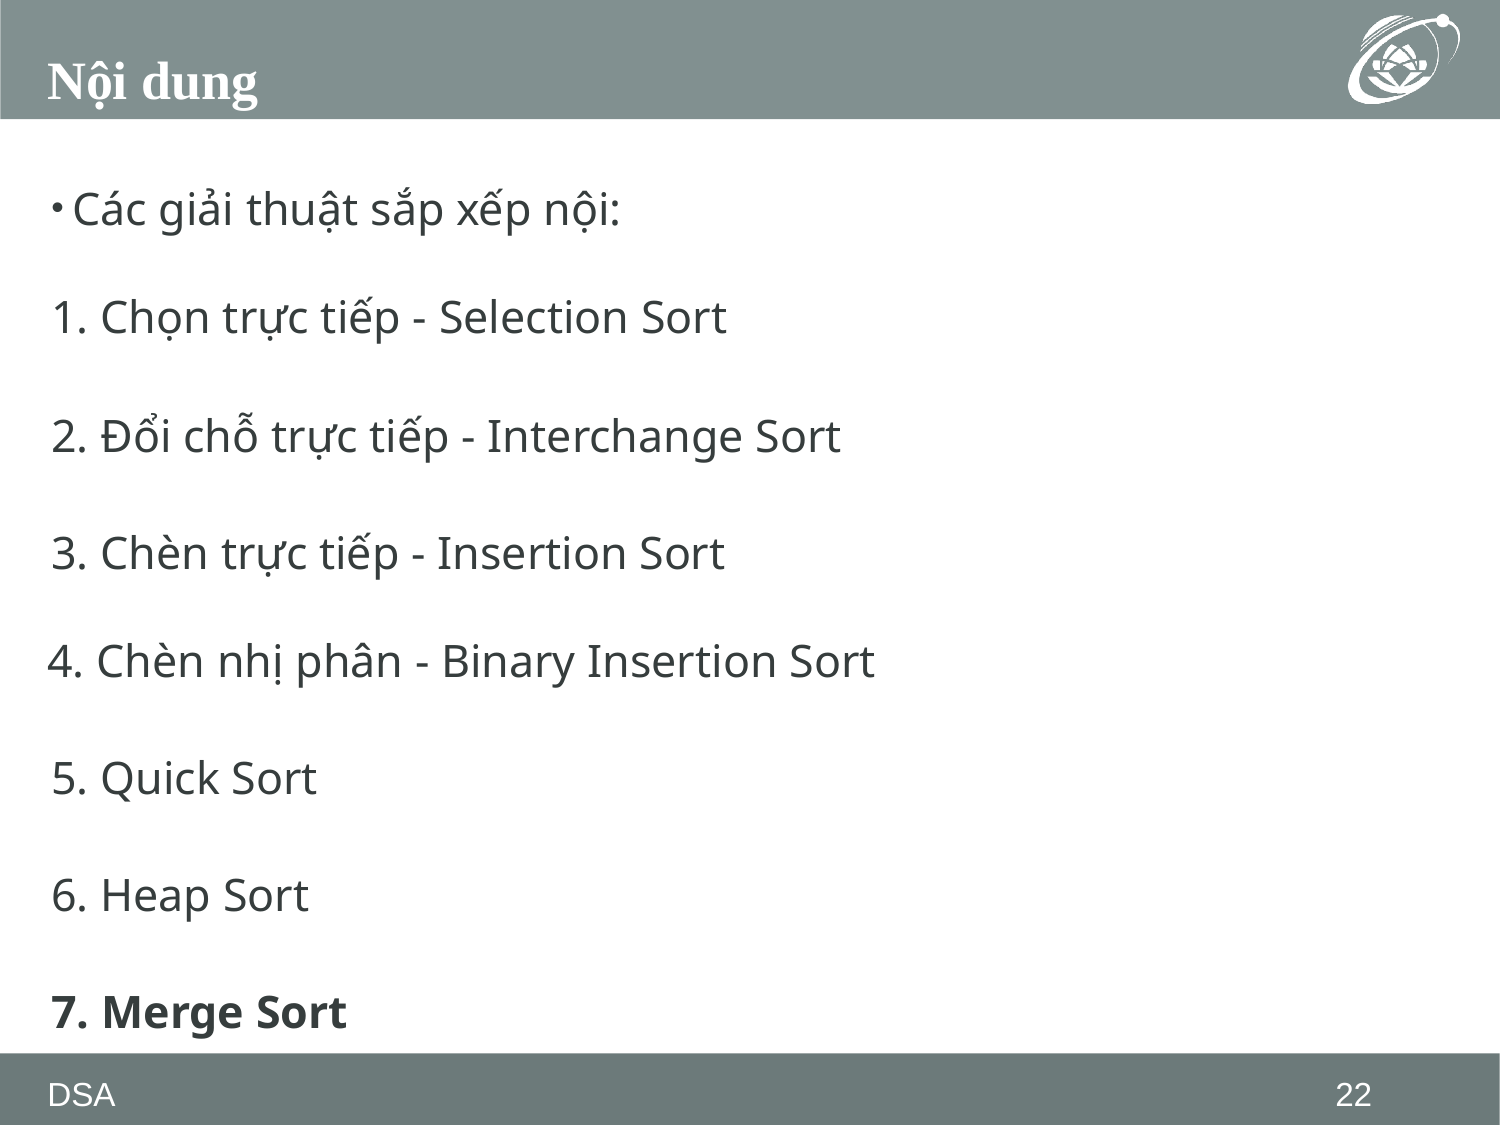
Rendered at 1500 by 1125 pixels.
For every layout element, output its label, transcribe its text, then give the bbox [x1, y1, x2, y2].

list Các giải thuật sắp xếp nội: 1. Chọn trực tiếp - Selection Sort 2. Đổi chỗ trực tiếp - Interchange Sort 3. Chèn trực tiếp - Insertion Sort 4. Chèn nhị phân - Binary Insertion Sort 5. Quick Sort 6. Heap Sort 7. Merge Sort [32, 146, 1468, 1054]
slide_number 22 [1270, 1073, 1388, 1113]
footer DSA [32, 1073, 1075, 1113]
title Nội dung [32, 0, 1468, 120]
